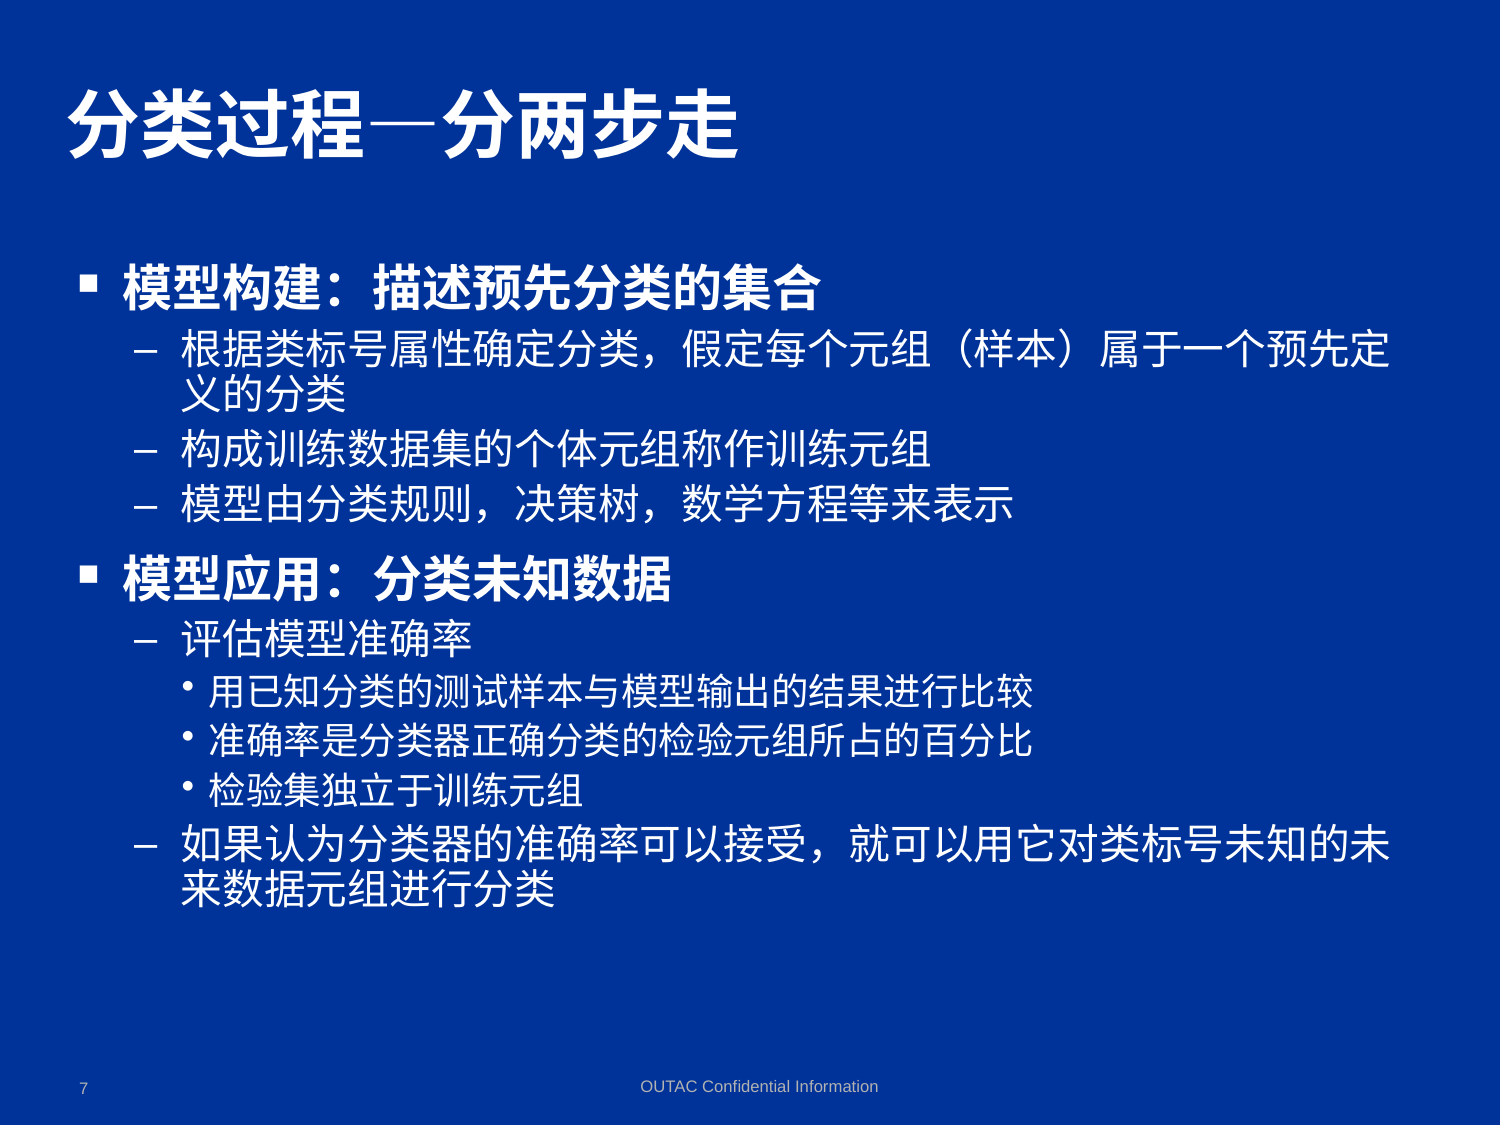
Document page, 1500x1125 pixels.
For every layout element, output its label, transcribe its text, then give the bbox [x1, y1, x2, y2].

list 模型构建：描述预先分类的集合 根据类标号属性确定分类，假定每个元组（样本）属于一个预先定义的分类 构成训练数据集的个体元组称作训练元组 模型由分类规则，决策树，数学方程等来表示 模型应用：分类未知数据 评估模型准确率 用已知分类的测试样本与模型输出的结果进行比较 准确率是分类器正确分类的检验元组所占的百分比 检验集独立于训练元组 如果认为分类器的准确率可以接受，就可以用它对类标号未知的未来数据元组进行分类 [62, 256, 1438, 1038]
slide_number 7 [64, 1070, 415, 1111]
title 分类过程—分两步走 [50, 24, 1450, 175]
